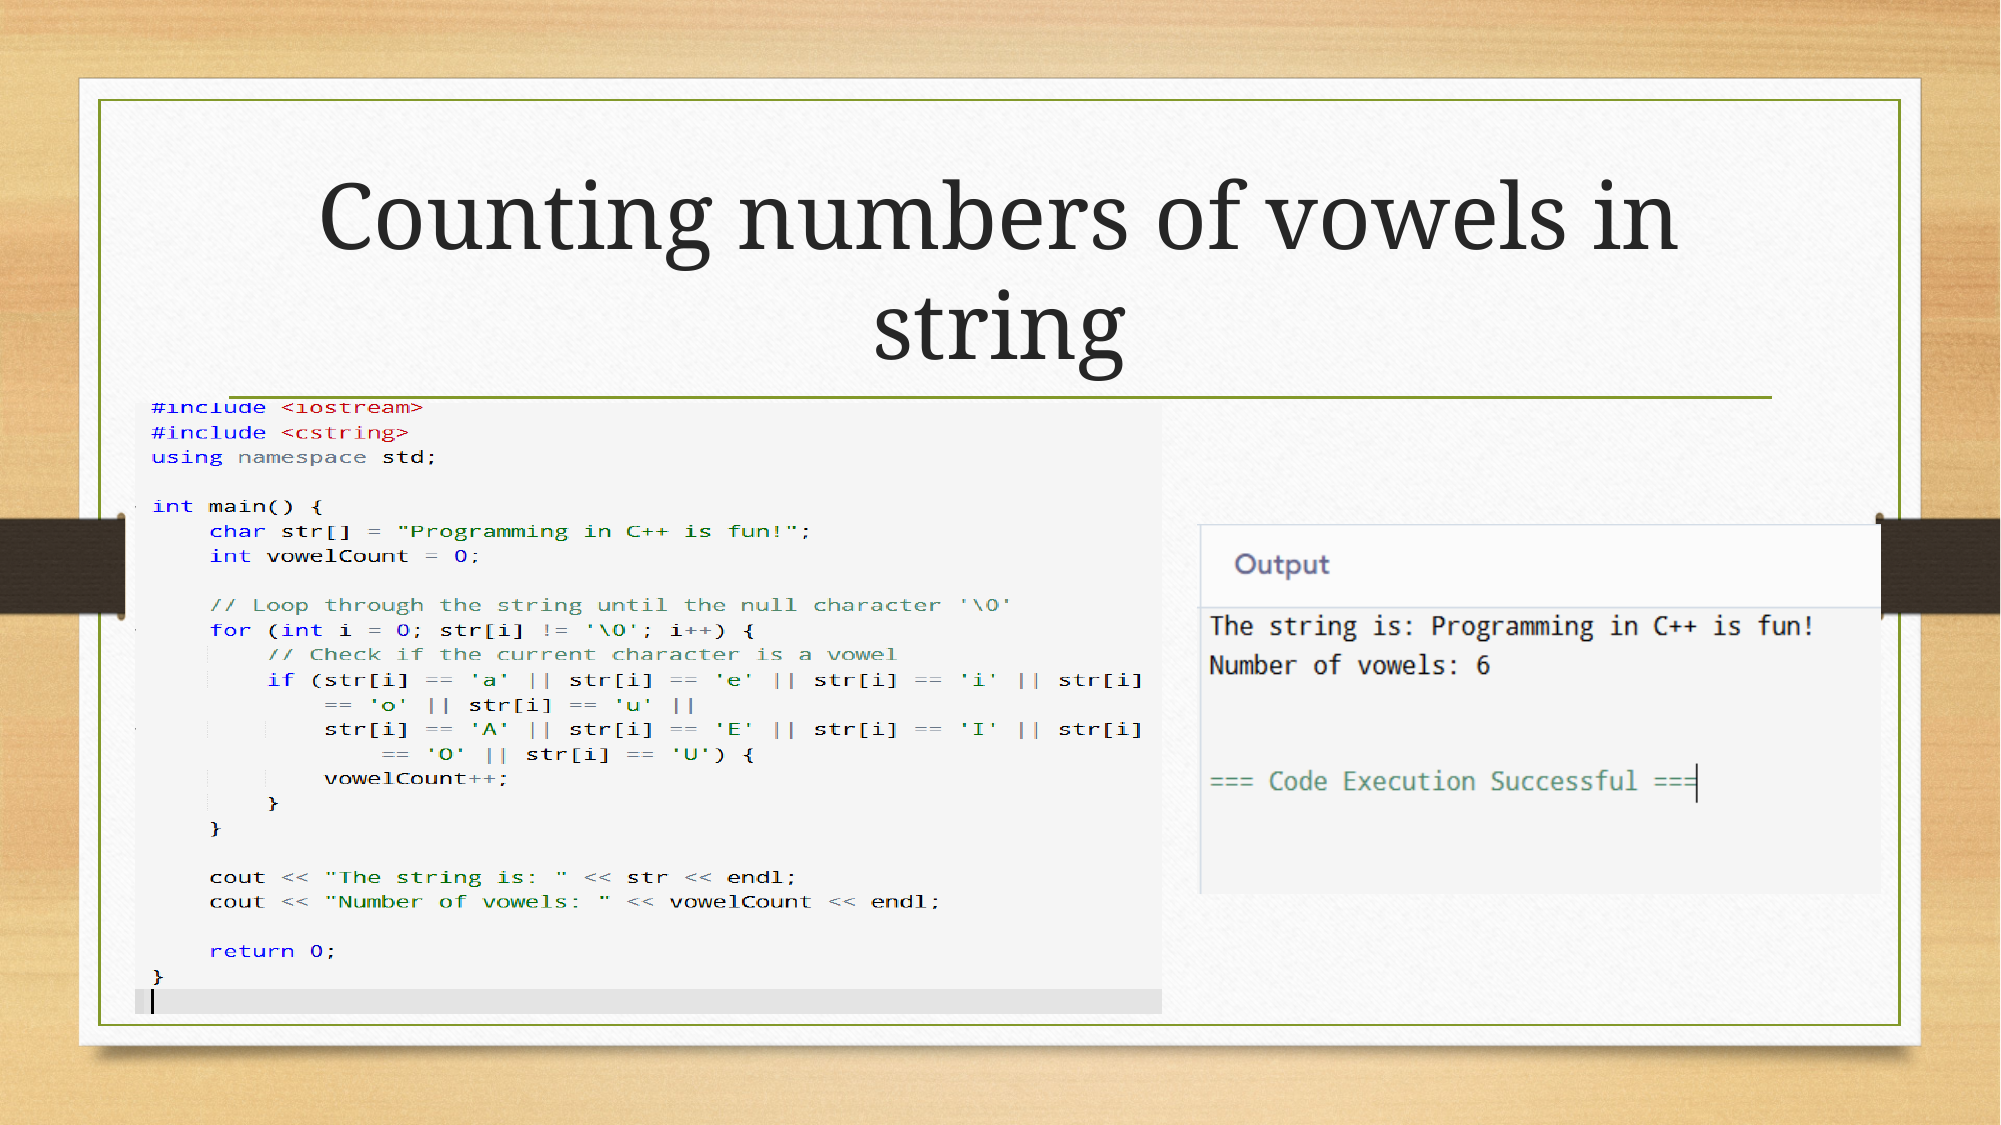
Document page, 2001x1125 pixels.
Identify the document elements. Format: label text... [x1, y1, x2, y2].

title Counting numbers of vowels in string [212, 161, 1788, 375]
picture [0, 0, 2001, 1125]
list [134, 403, 1162, 1015]
